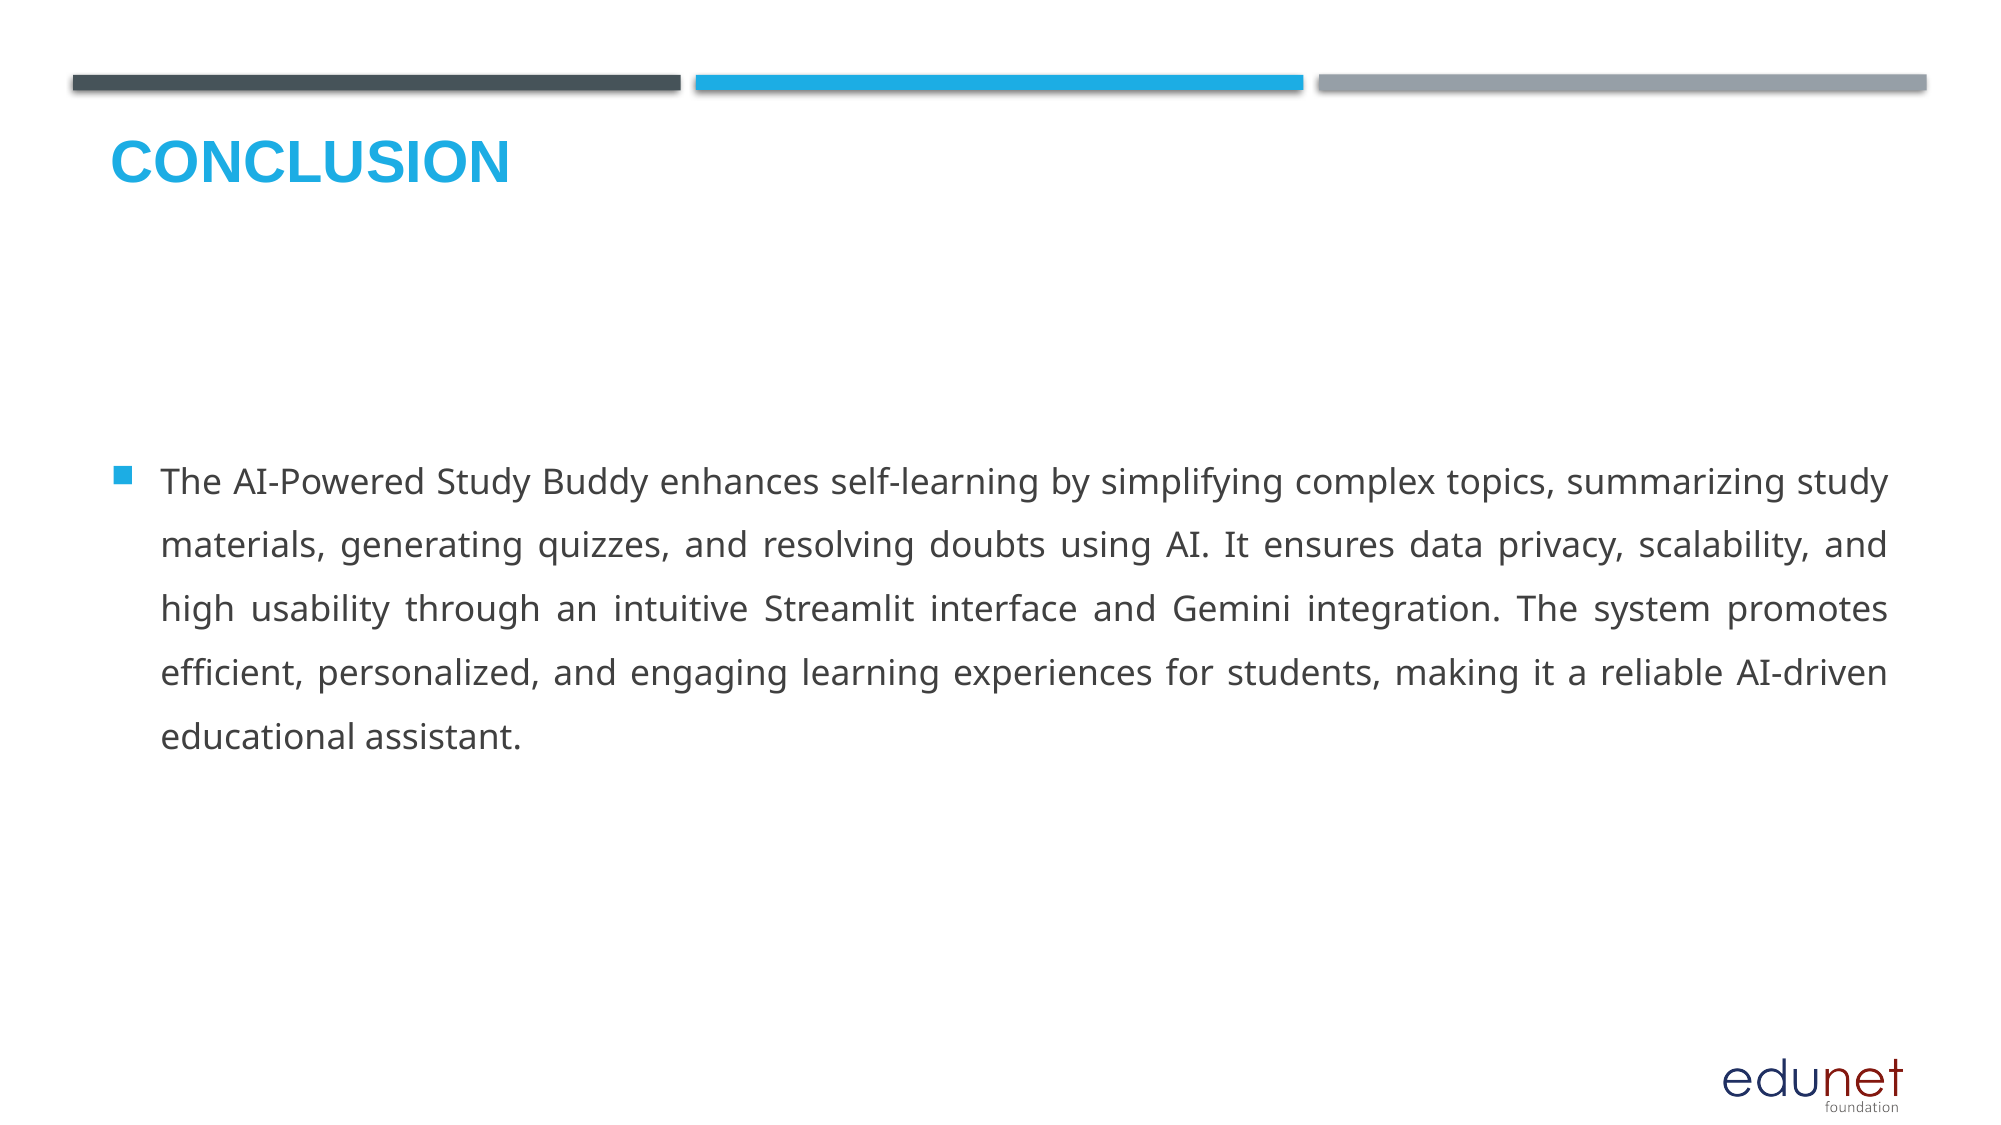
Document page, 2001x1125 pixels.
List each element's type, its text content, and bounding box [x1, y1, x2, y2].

title Conclusion [95, 115, 1905, 203]
list The AI-Powered Study Buddy enhances self-learning by simplifying complex topics, summarizing study materials, generating quizzes, and resolving doubts using AI. It ensures data privacy, scalability, and high usability through an intuitive Streamlit interface and Gemini integration. The system promotes efficient, personalized, and engaging learning experiences for students, making it a reliable AI-driven educational assistant. [95, 213, 1905, 981]
picture [1719, 1056, 1905, 1116]
